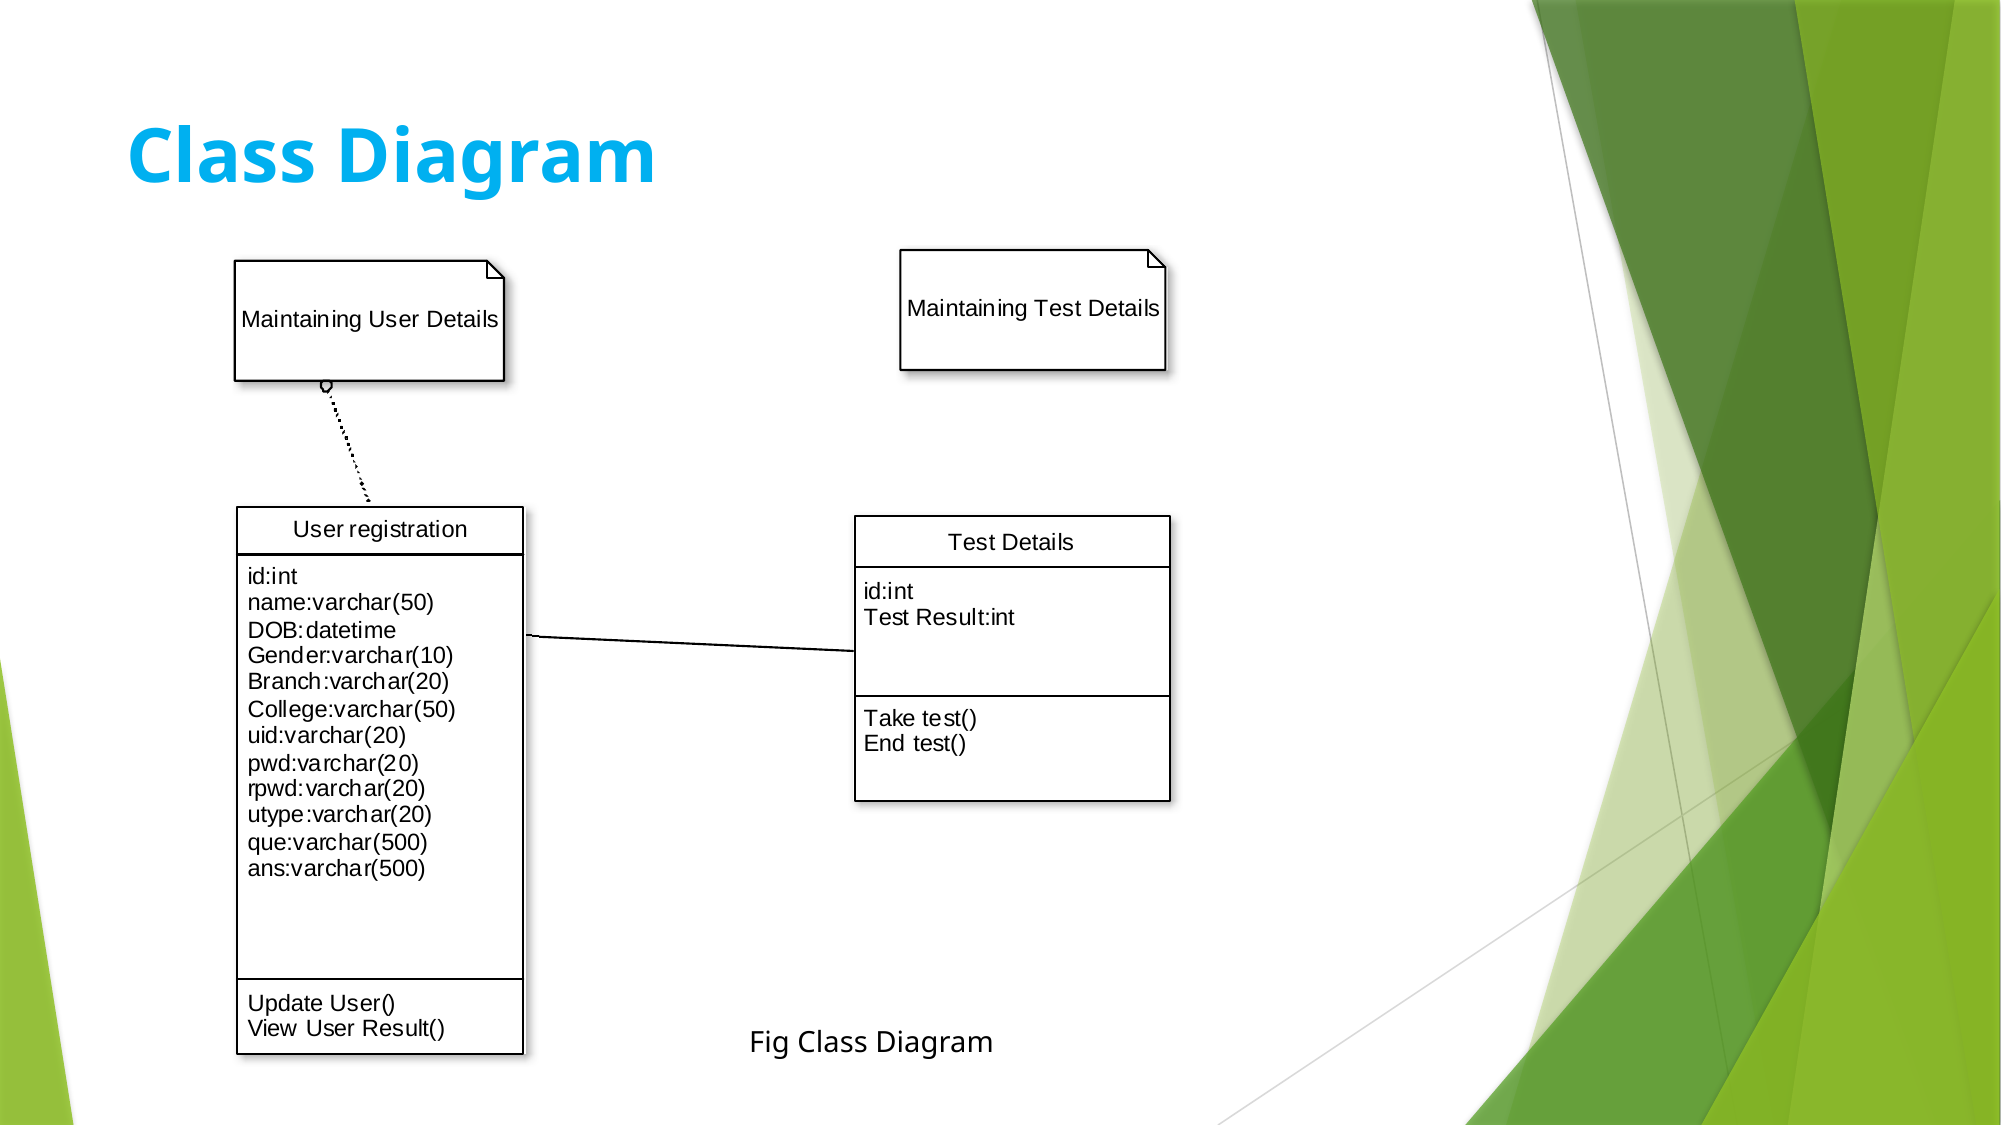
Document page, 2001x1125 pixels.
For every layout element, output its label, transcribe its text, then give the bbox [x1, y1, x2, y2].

title Class Diagram [111, 99, 1522, 246]
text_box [232, 245, 1184, 1068]
